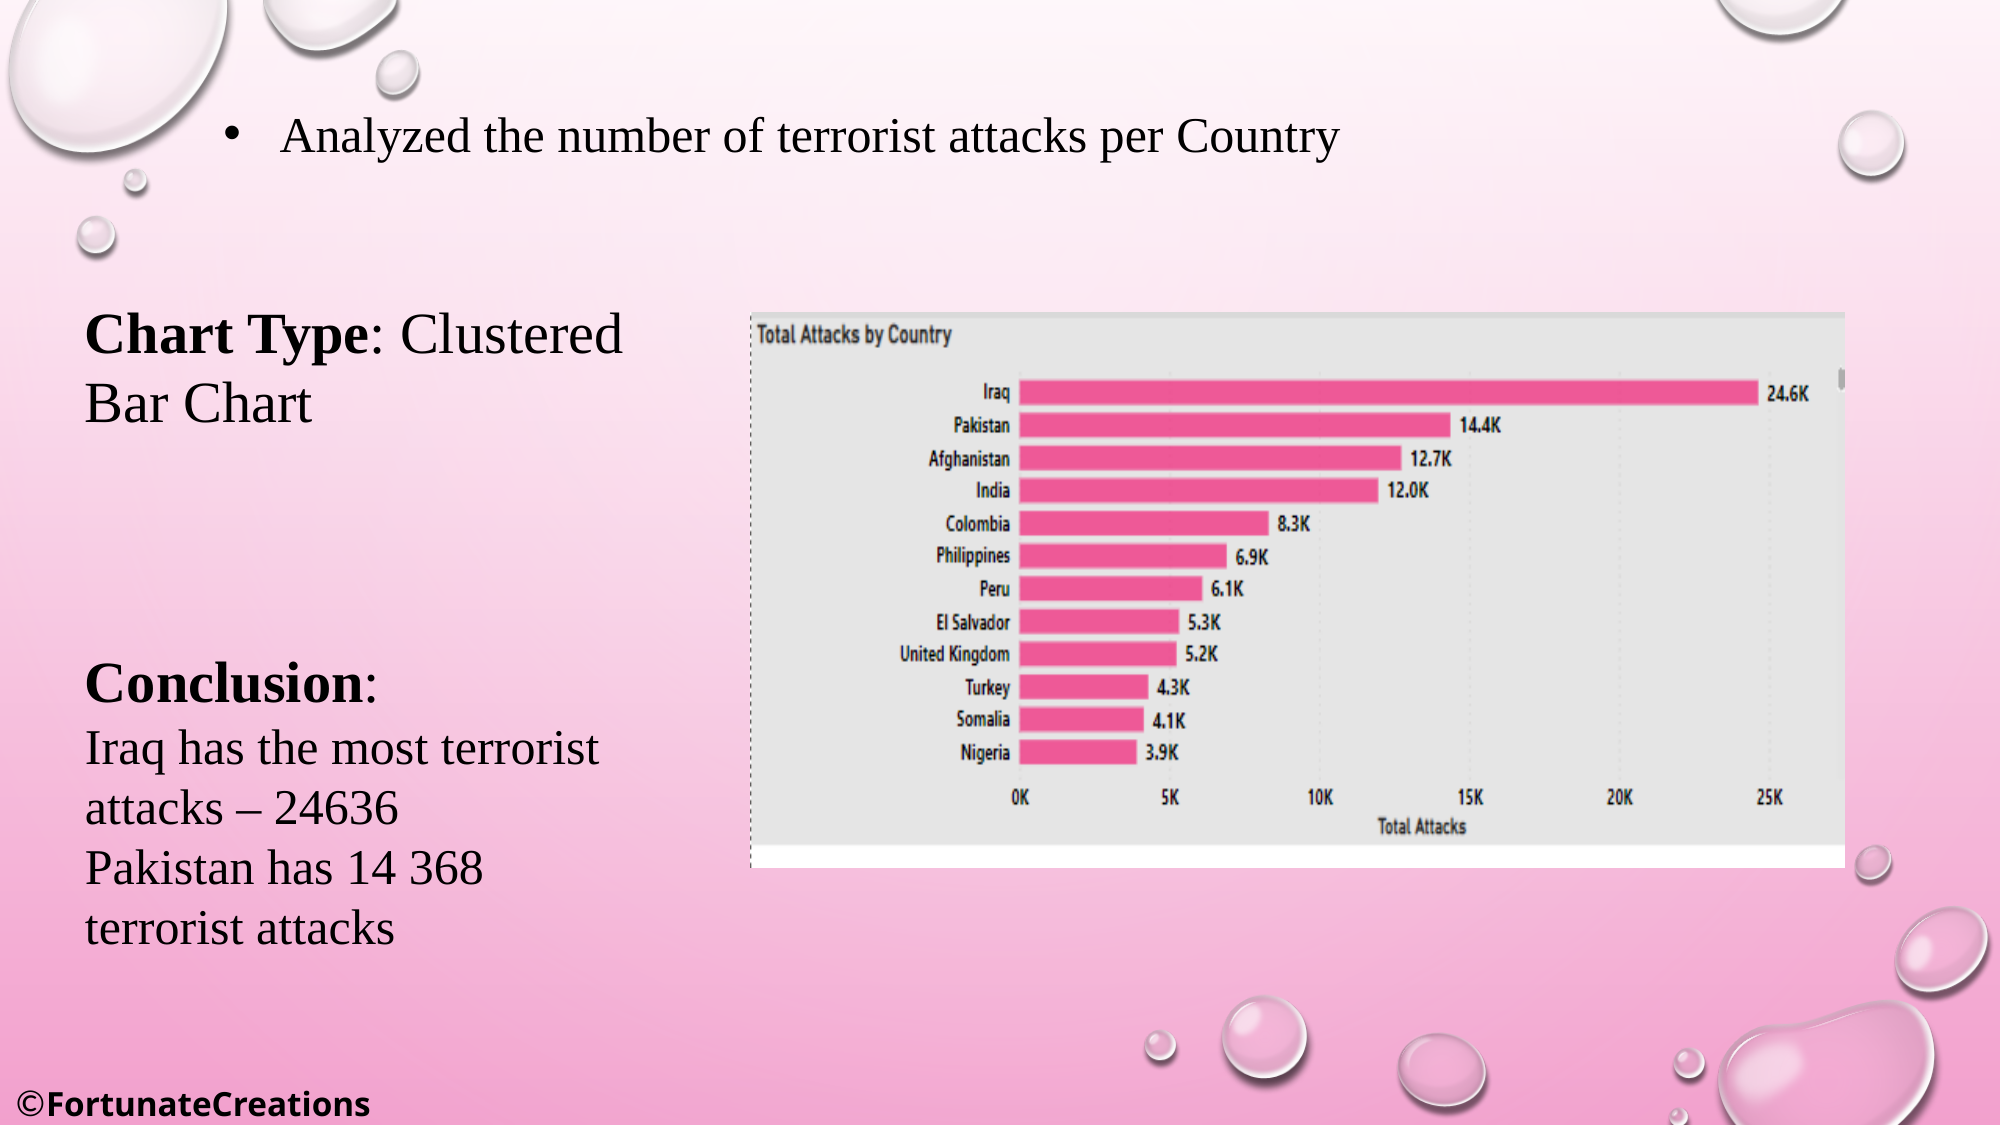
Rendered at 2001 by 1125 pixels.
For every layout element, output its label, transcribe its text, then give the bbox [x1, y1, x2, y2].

text_box Analyzed the number of terrorist attacks per Country [208, 95, 1456, 171]
picture [0, 0, 2000, 1125]
text_box Chart Type: Clustered Bar Chart Conclusion: Iraq has the most terrorist attacks – 24636 Pakistan has 14 368 terrorist attacks [70, 287, 652, 962]
text_box ©FortunateCreations [0, 1071, 401, 1125]
